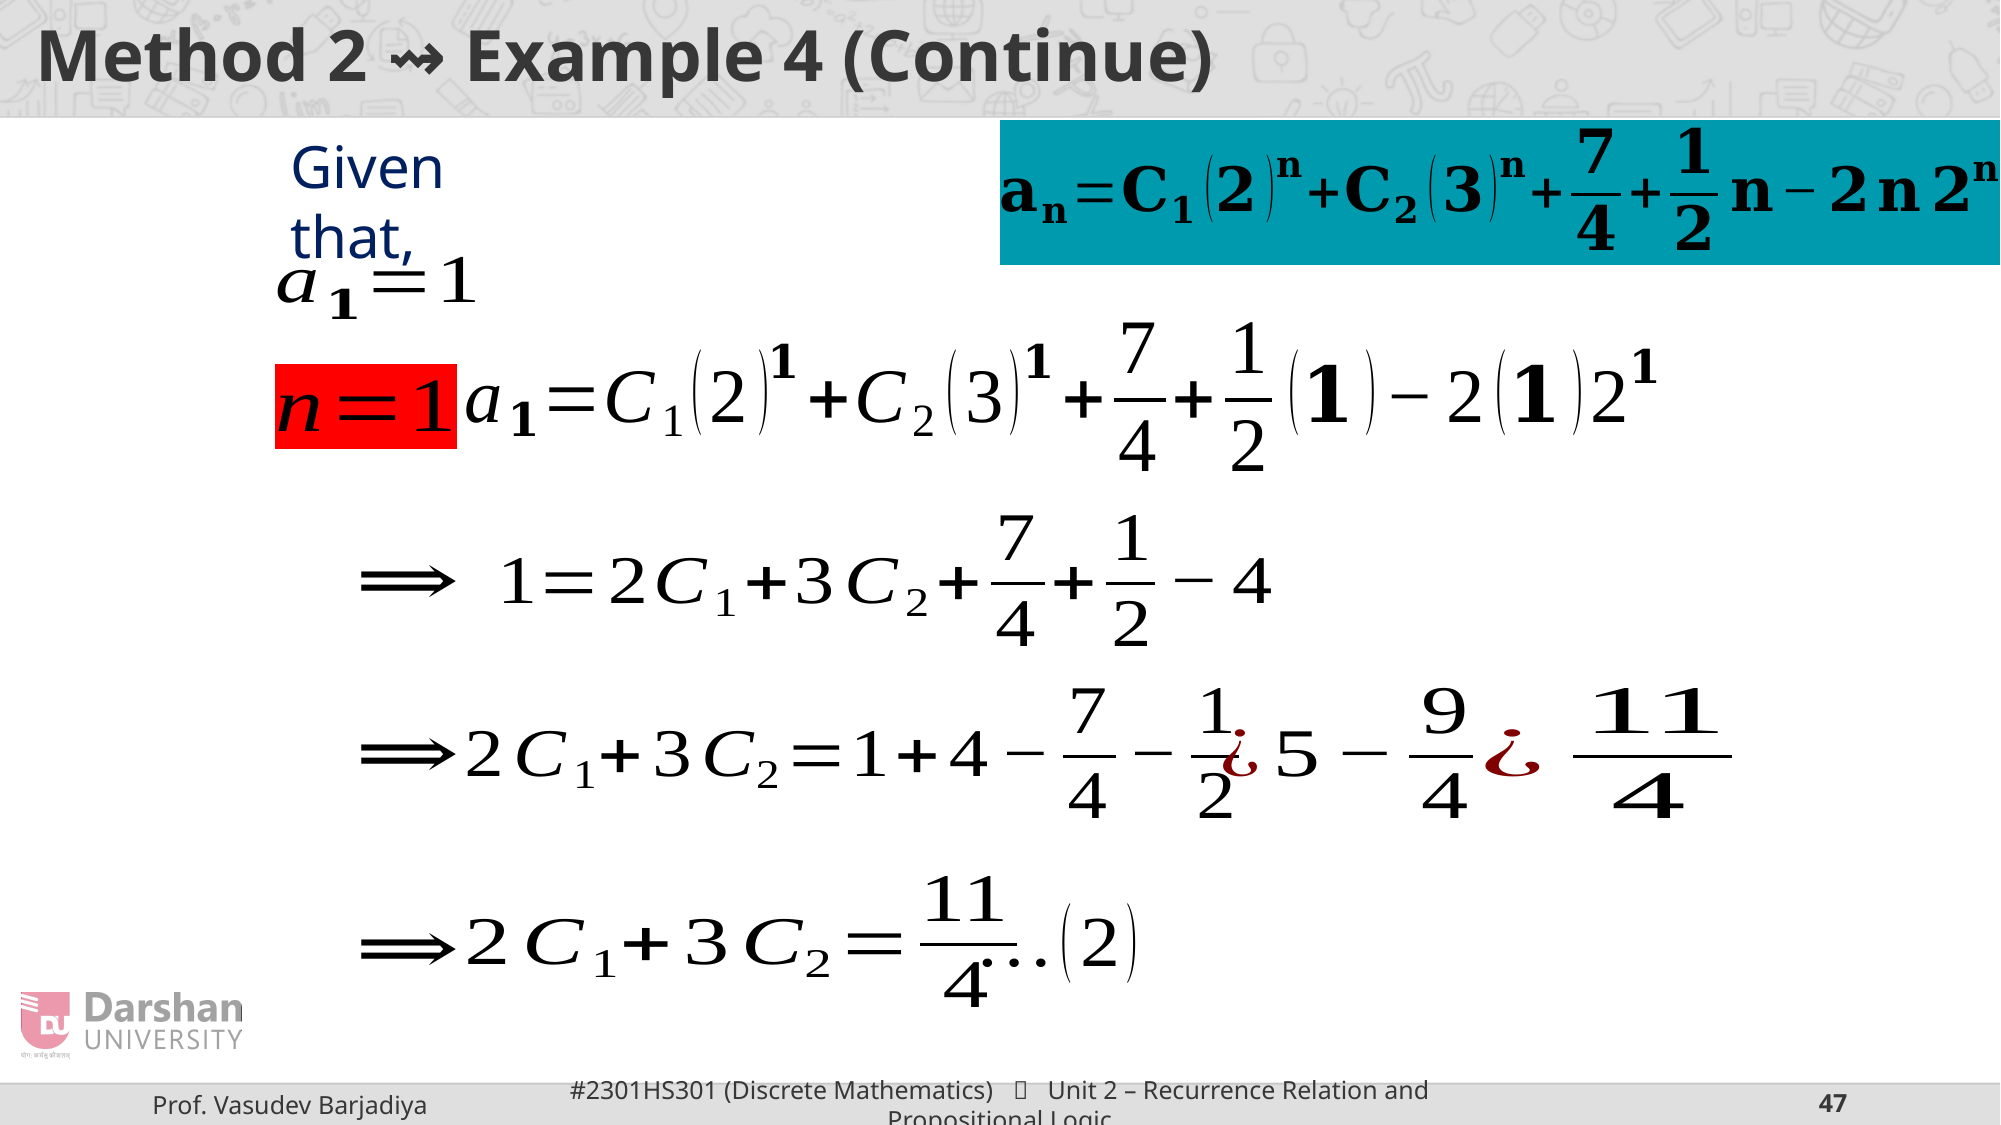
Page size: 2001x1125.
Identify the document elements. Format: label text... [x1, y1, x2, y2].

text_box Given that, [275, 123, 553, 278]
title Method 2 ⇝ Example 4 (Continue) [0, 0, 2000, 117]
